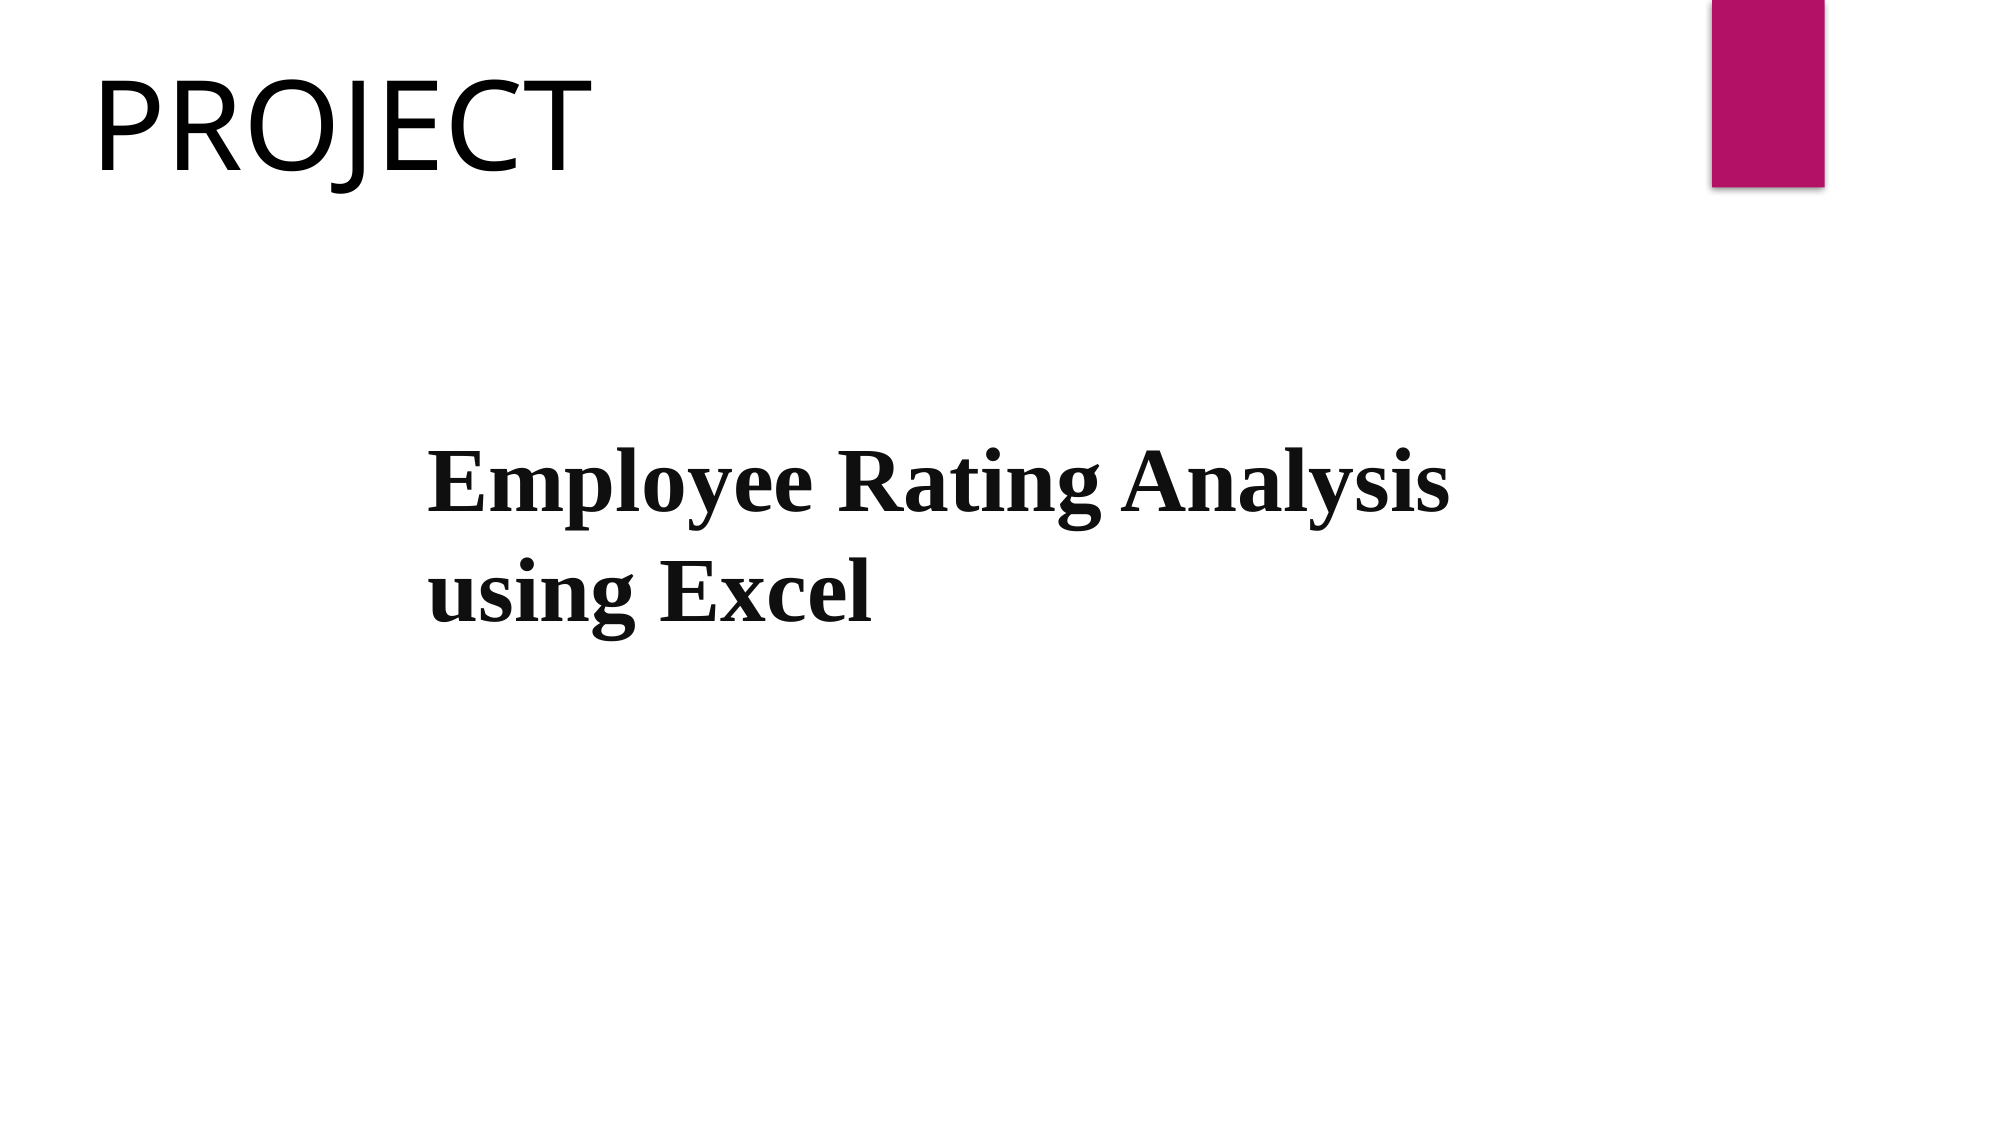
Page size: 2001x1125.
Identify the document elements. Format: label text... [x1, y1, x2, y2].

text_box PROJECT [75, 37, 689, 203]
text_box Employee Rating Analysis using Excel [412, 412, 1536, 648]
